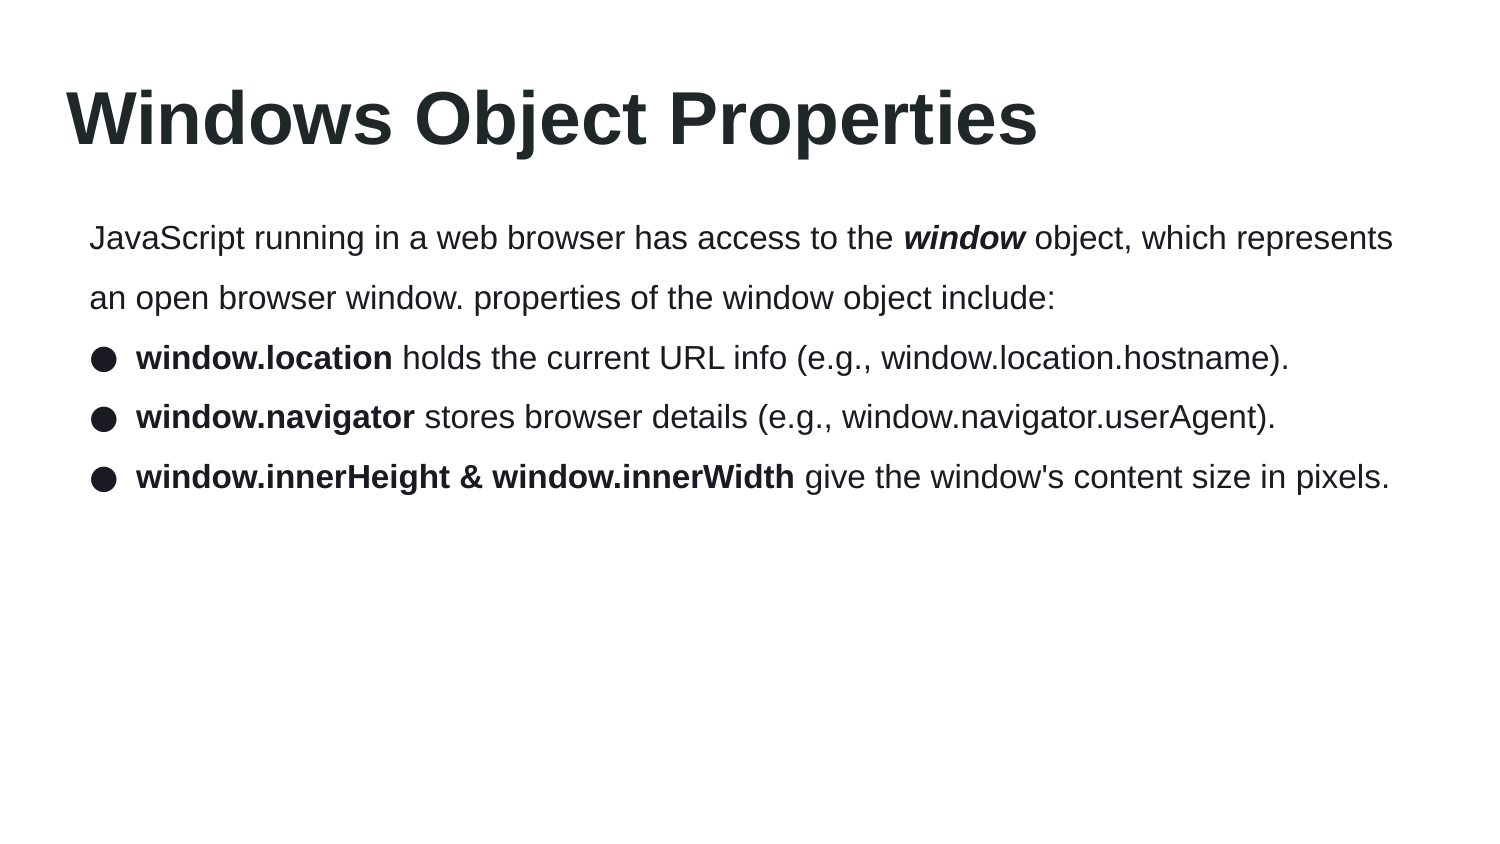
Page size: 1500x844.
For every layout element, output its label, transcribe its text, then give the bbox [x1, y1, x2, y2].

title Windows Object Properties [51, 72, 1449, 167]
list JavaScript running in a web browser has access to the window object, which represents an open browser window. properties of the window object include: window.location holds the current URL info (e.g., window.location.hostname). window.navigator stores browser details (e.g., window.navigator.userAgent). window.innerHeight & window.innerWidth give the window's content size in pixels. [74, 130, 1449, 621]
